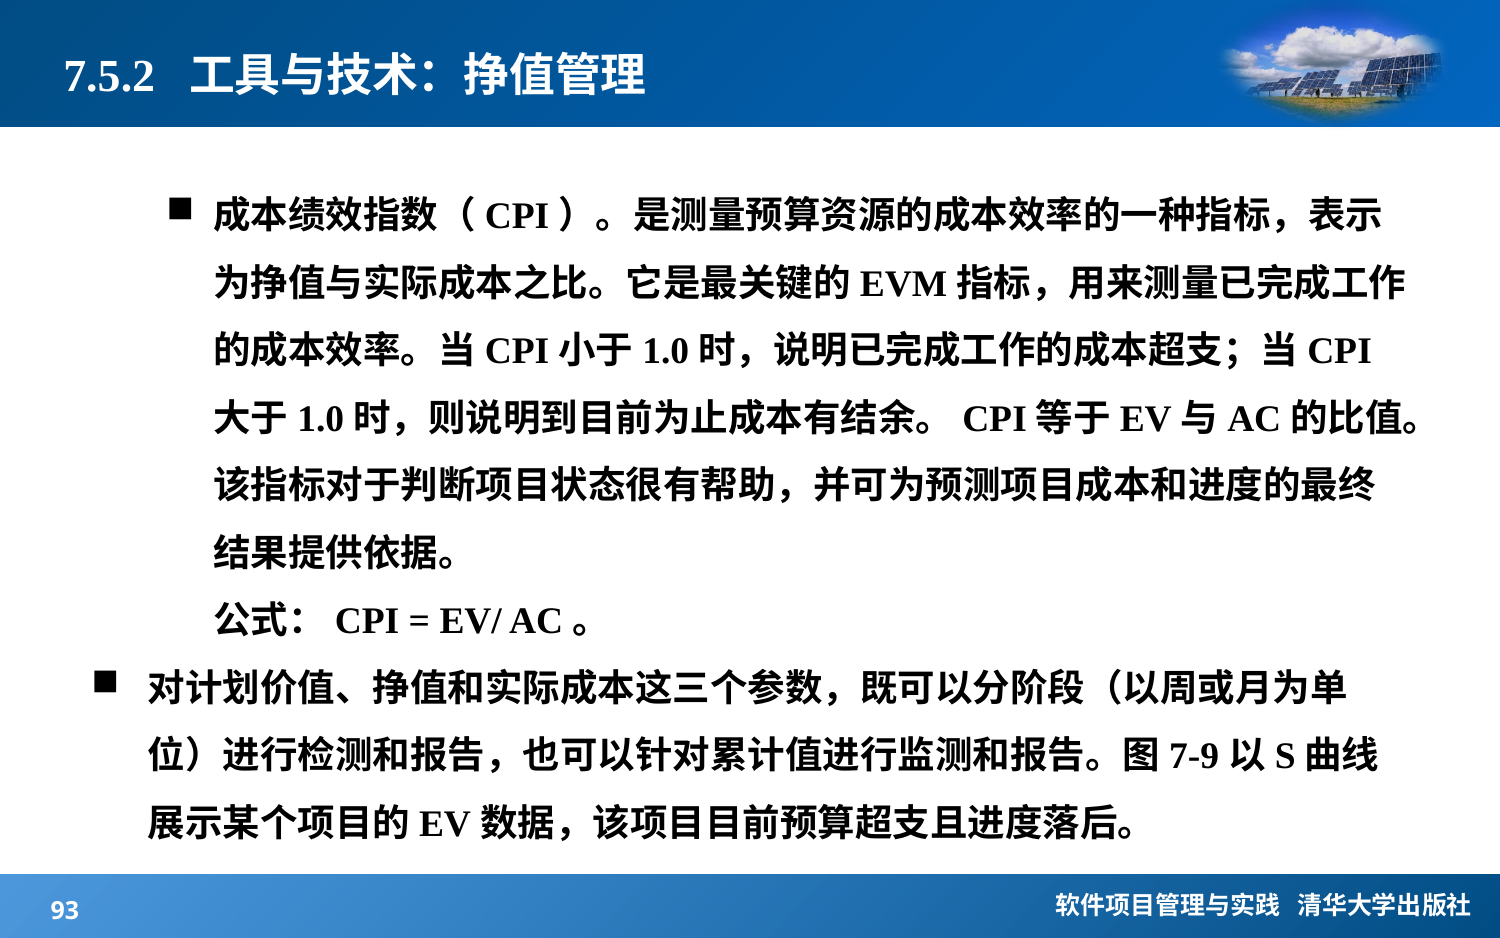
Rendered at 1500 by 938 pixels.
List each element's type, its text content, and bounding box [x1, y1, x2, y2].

picture [1233, 6, 1433, 113]
text_box 成本绩效指数（CPI）。是测量预算资源的成本效率的一种指标，表示为挣值与实际成本之比。它是最关键的EVM指标，用来测量已完成工作的成本效率。当CPI小于1.0时，说明已完成工作的成本超支；当CPI大于1.0时，则说明到目前为止成本有结余。CPI等于EV与AC的比值。该指标对于判断项目状态很有帮助，并可为预测项目成本和进度的最终结果提供依据。 公式：CPI = EV/ AC。 对计划价值、挣值和实际成本这三个参数，既可以分阶段（以周或月为单位）进行检测和报告，也可以针对累计值进行监测和报告。图7-9以S曲线展示某个项目的EV数据，该项目目前预算超支且进度落后。 [76, 161, 1424, 748]
title 7.5.2 工具与技术：挣值管理 [48, 19, 1005, 127]
